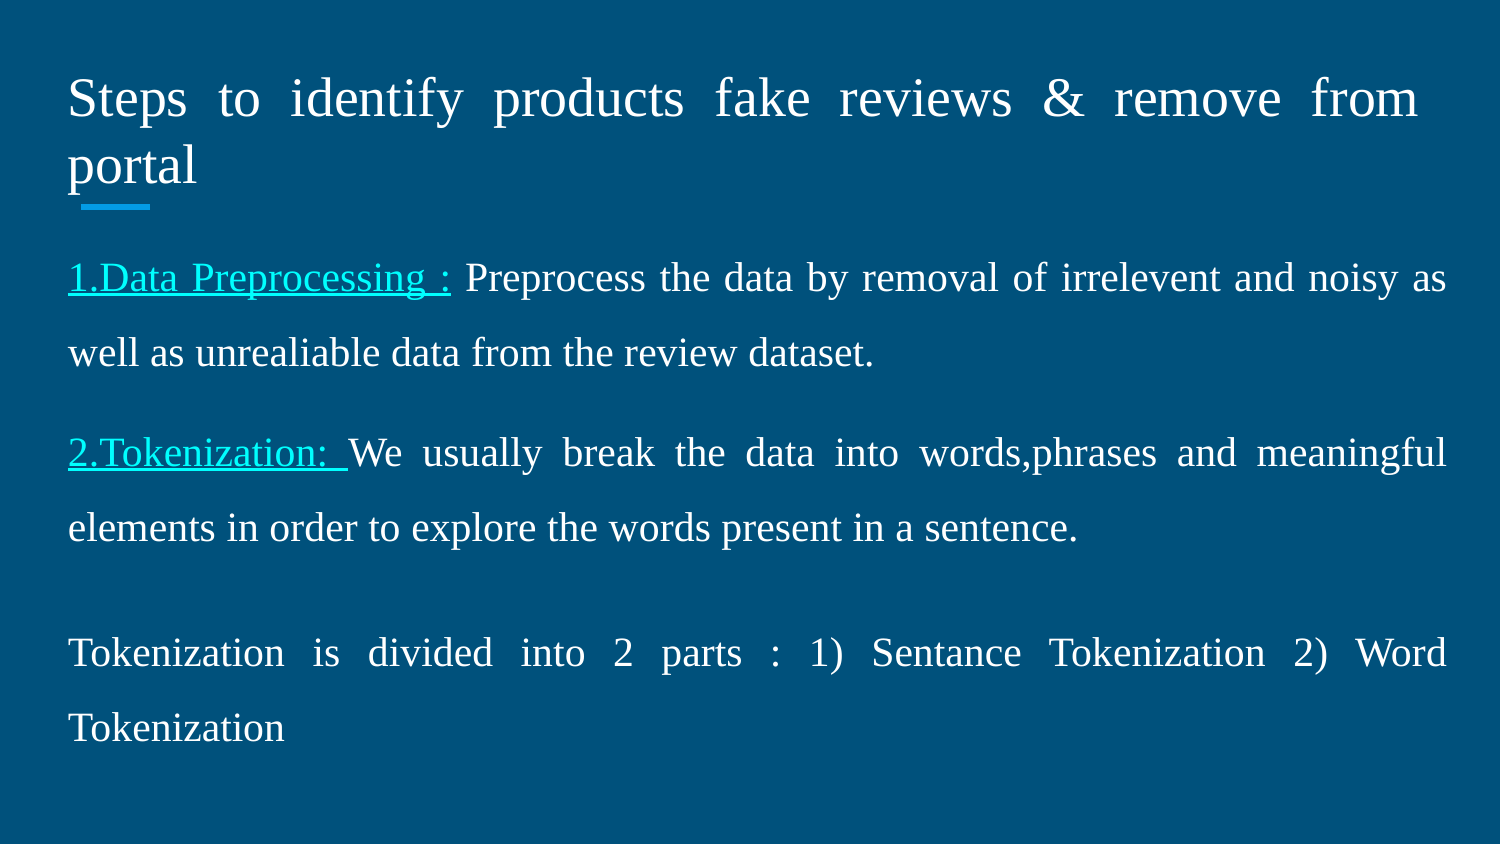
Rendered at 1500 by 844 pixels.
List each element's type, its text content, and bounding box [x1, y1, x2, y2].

title Steps to identify products fake reviews & remove from portal [52, 44, 1437, 210]
list 1.Data Preprocessing : Preprocess the data by removal of irrelevent and noisy as well as unrealiable data from the review dataset. 2.Tokenization: We usually break the data into words,phrases and meaningful elements in order to explore the words present in a sentence. Tokenization is divided into 2 parts : 1) Sentance Tokenization 2) Word Tokenization [52, 209, 1464, 805]
